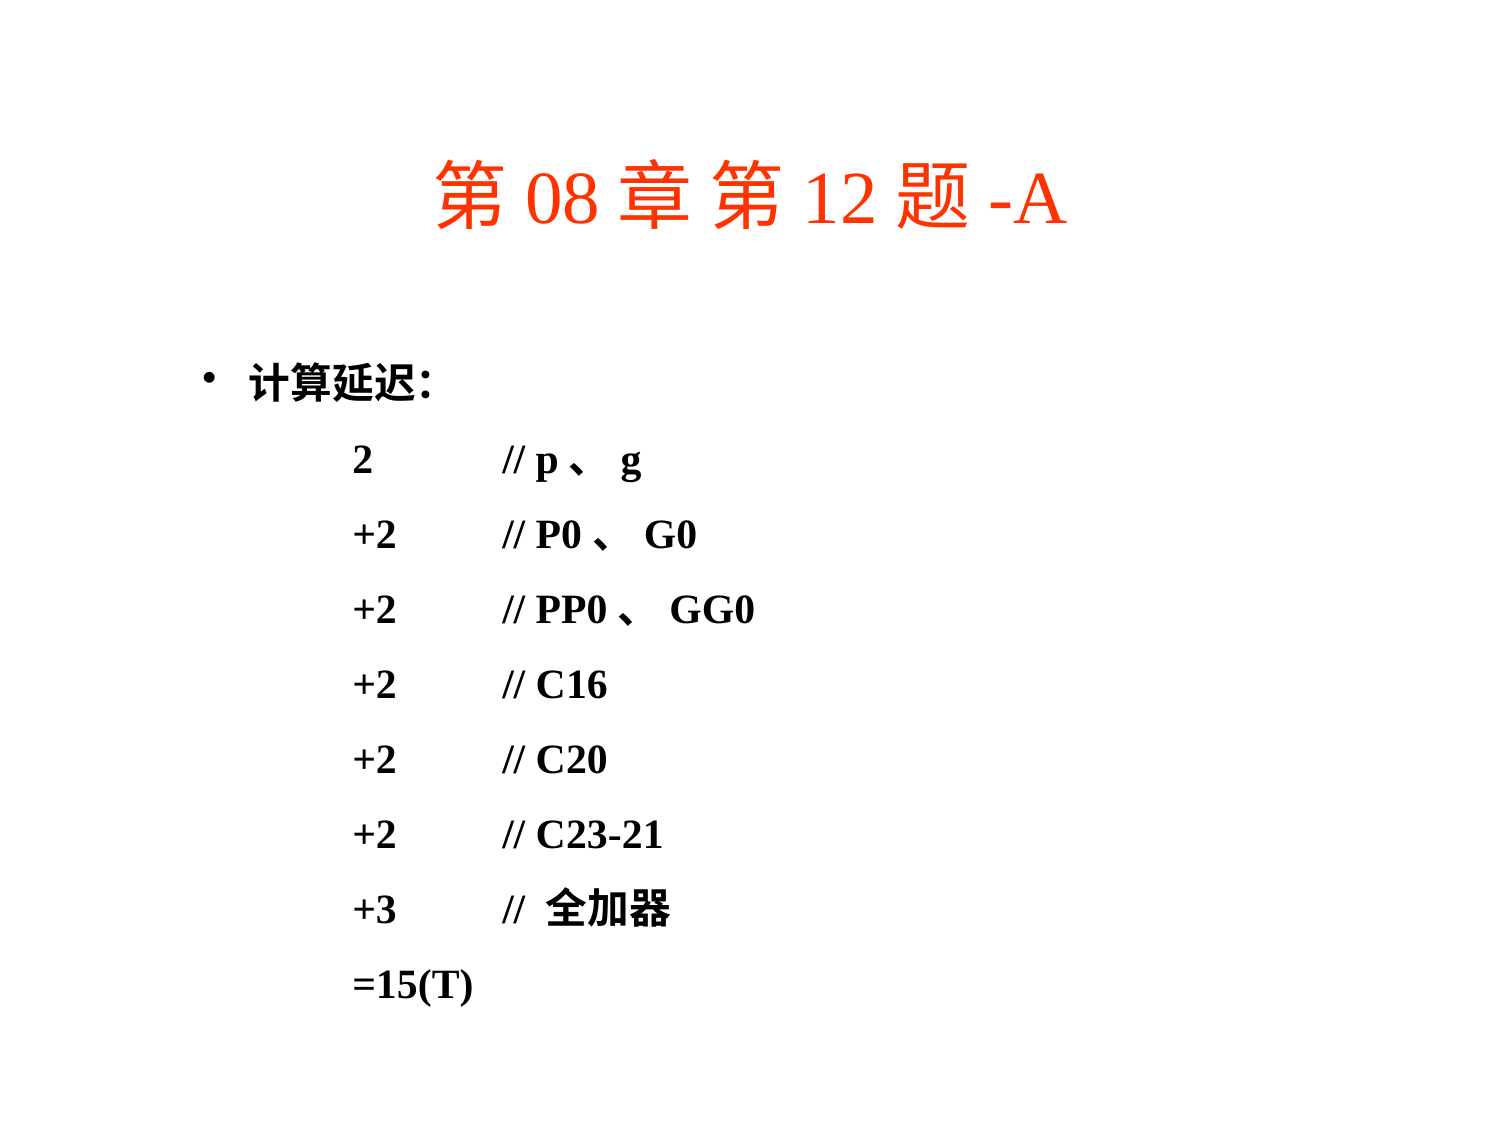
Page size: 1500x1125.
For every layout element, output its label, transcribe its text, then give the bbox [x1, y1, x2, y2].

list 计算延迟： 2 // p、g +2 // P0、G0 +2 // PP0、GG0 +2 // C16 +2 // C20 +2 // C23-21 +3 // 全加器 =15(T) [112, 324, 1388, 1001]
title 第08章 第12题-A [112, 99, 1388, 288]
